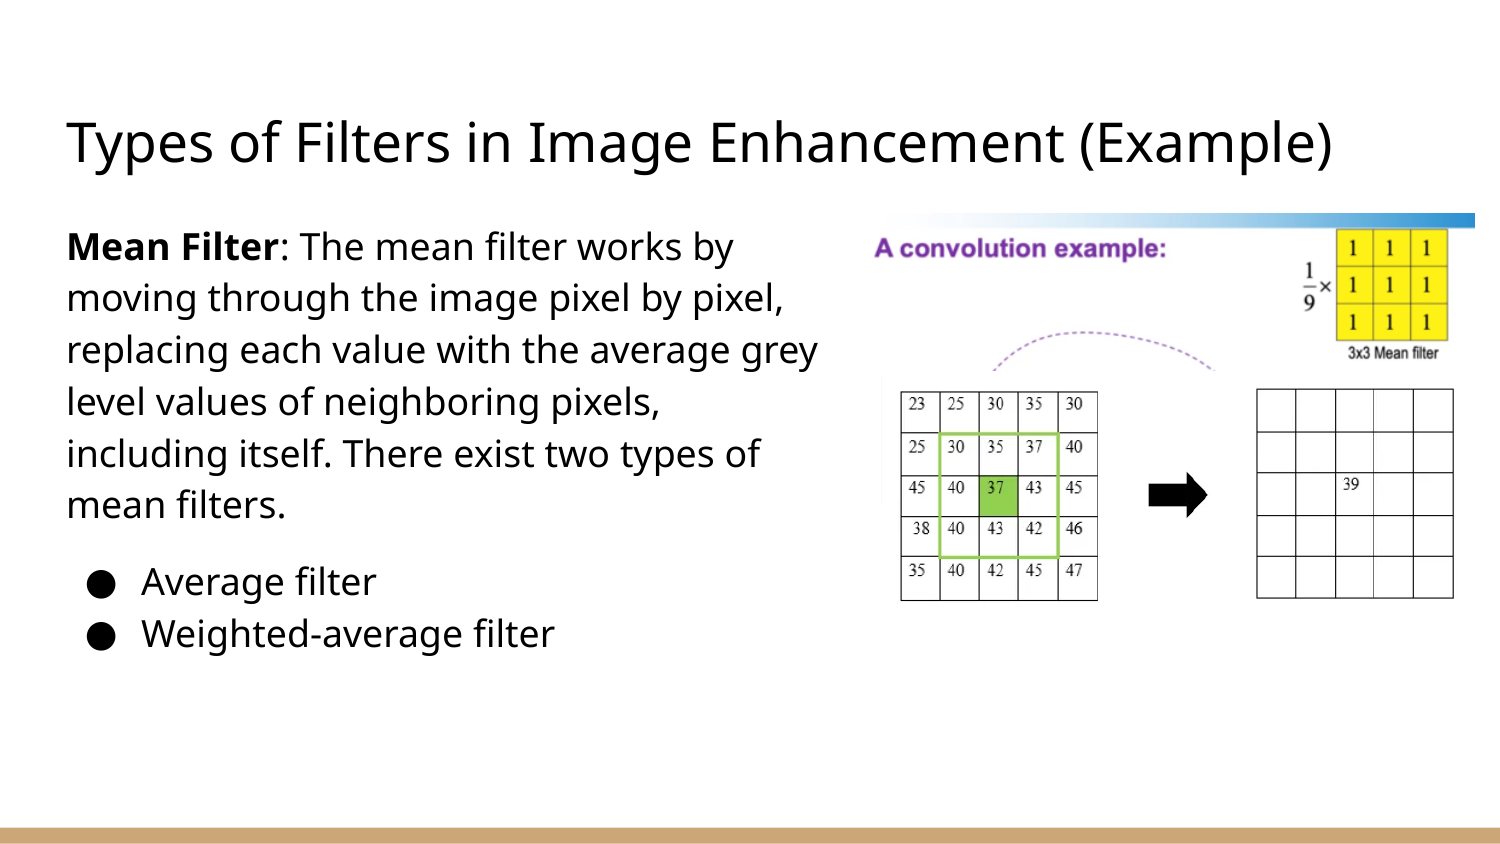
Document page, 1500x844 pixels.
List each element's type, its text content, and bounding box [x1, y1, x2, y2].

title Types of Filters in Image Enhancement (Example) [51, 51, 1449, 189]
list Mean Filter: The mean filter works by moving through the image pixel by pixel, replacing each value with the average grey level values of neighboring pixels, including itself. There exist two types of mean filters. Average filter Weighted-average filter [51, 200, 848, 752]
picture [872, 212, 1495, 628]
